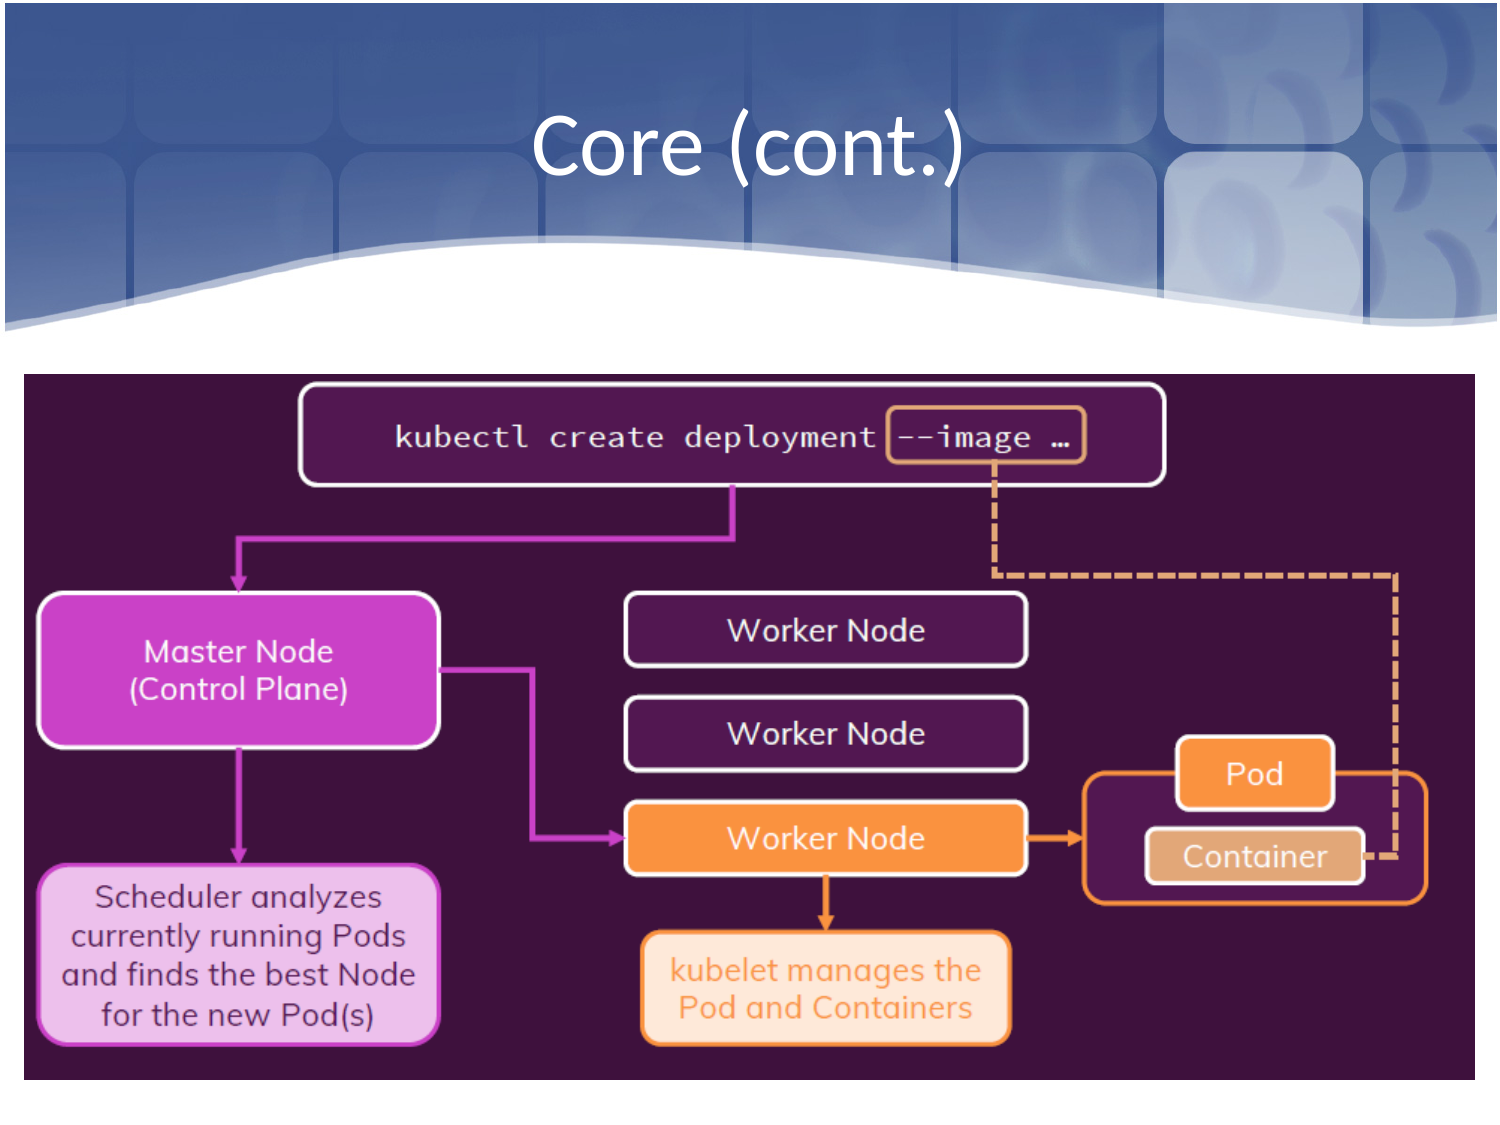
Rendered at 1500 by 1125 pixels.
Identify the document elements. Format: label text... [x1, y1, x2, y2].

picture [0, 0, 1500, 1125]
title Core (cont.) [74, 44, 1426, 233]
